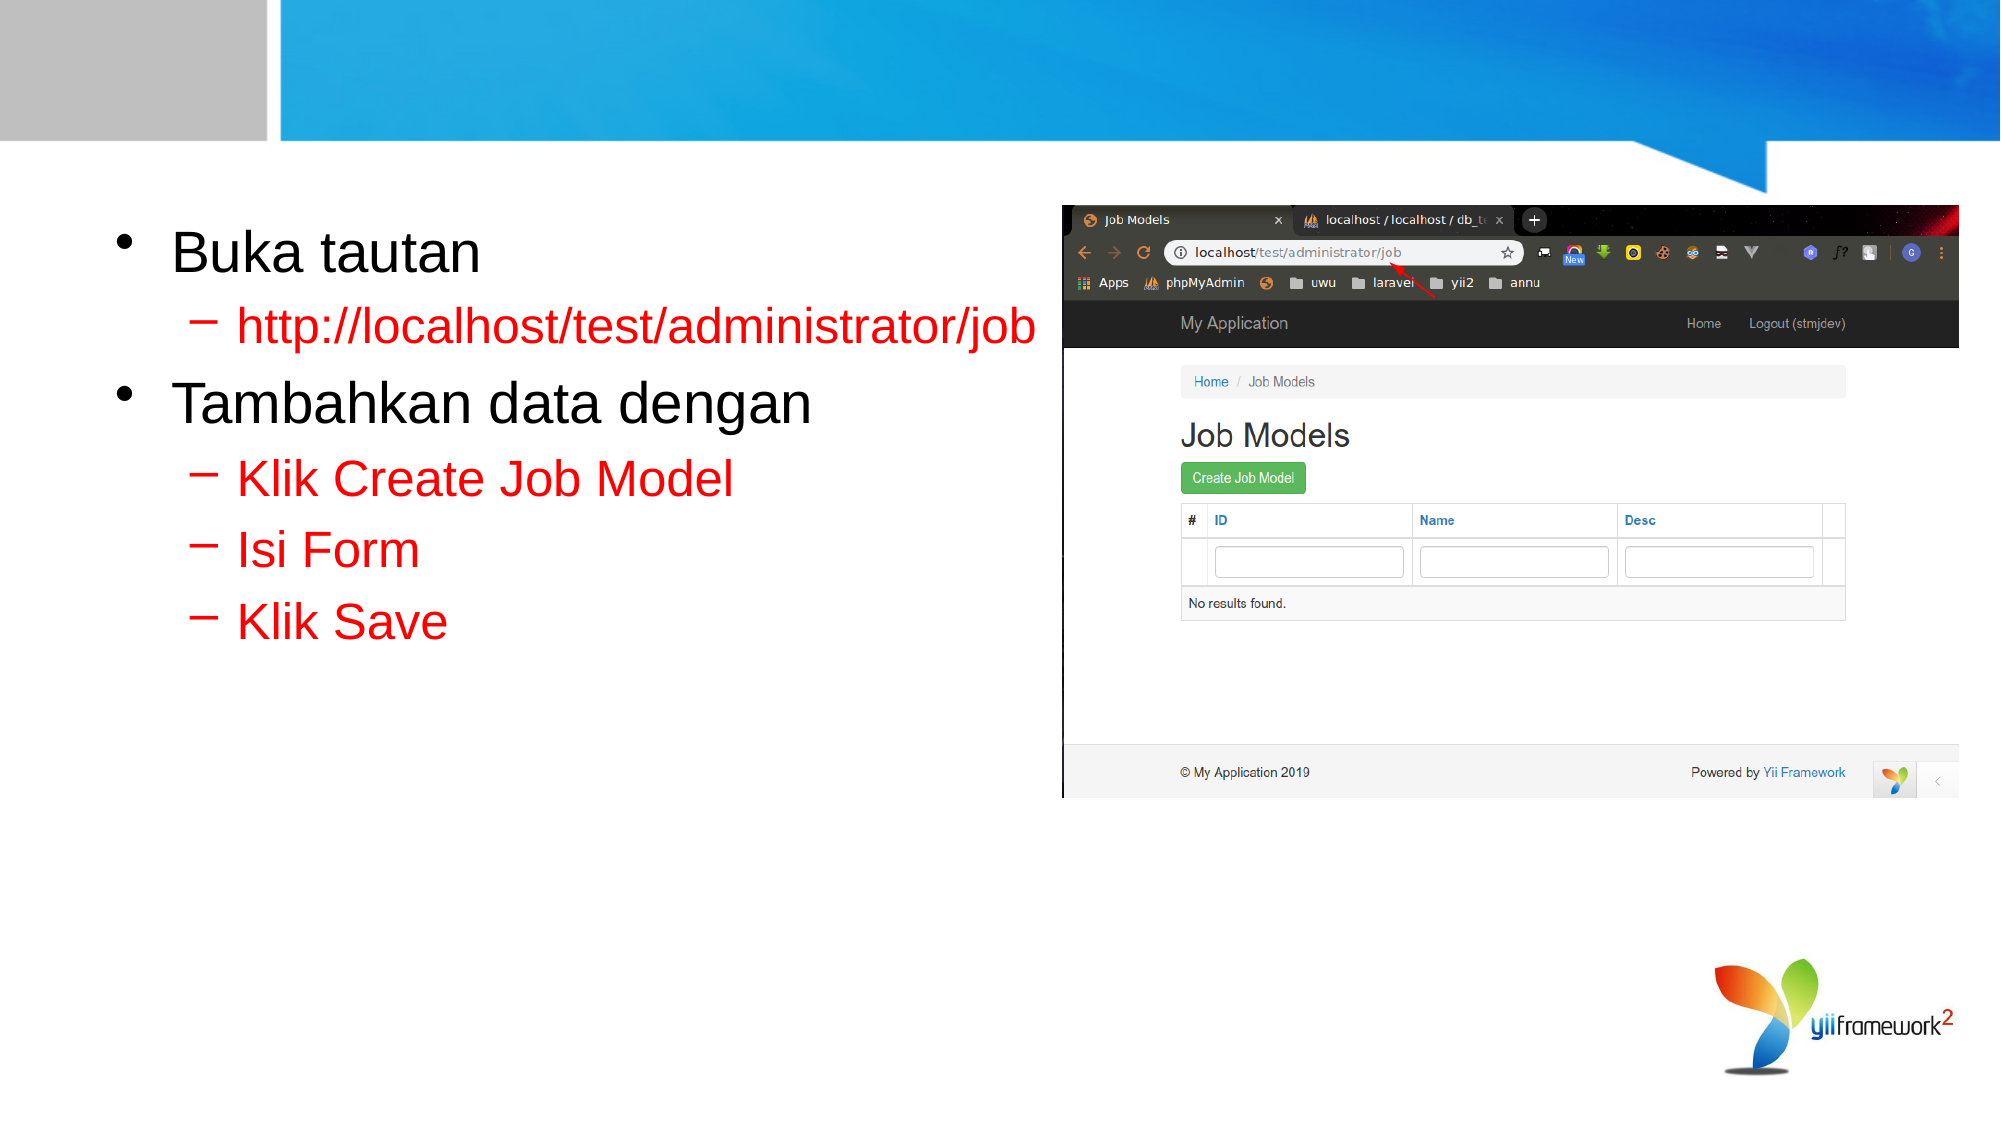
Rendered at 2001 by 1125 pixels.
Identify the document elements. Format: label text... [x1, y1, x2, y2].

list Buka tautan http://localhost/test/administrator/job Tambahkan data dengan Klik Create Job Model Isi Form Klik Save [99, 206, 1058, 688]
picture [0, 0, 2000, 1125]
